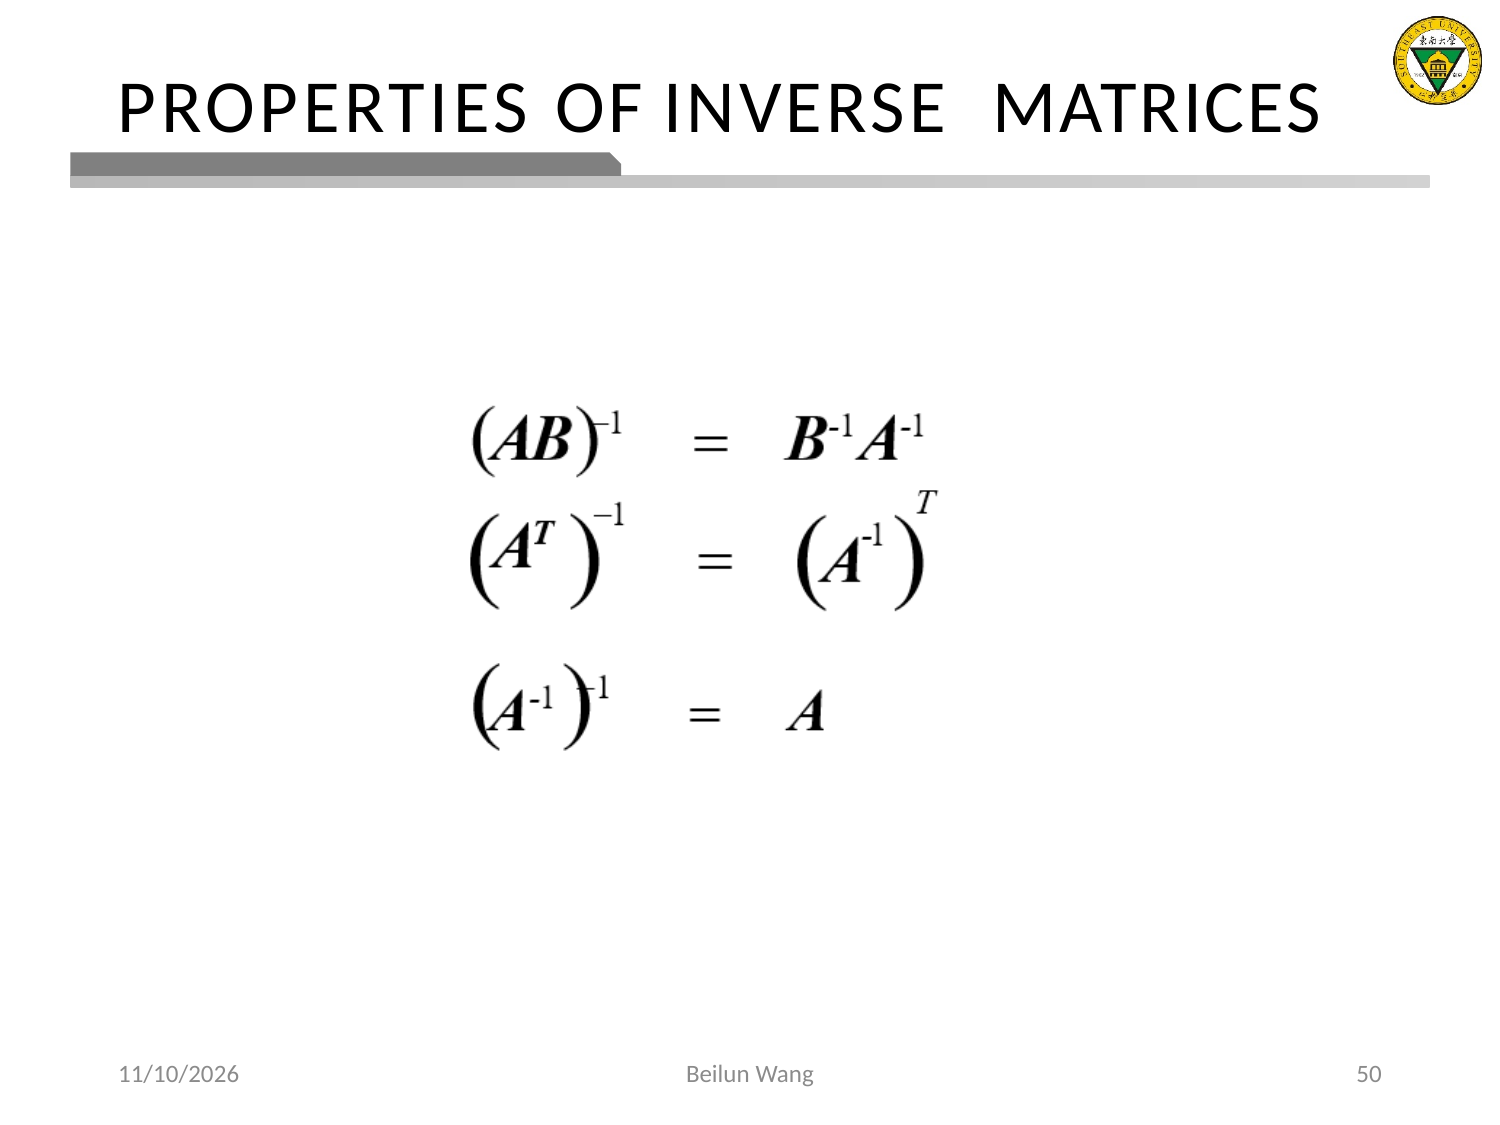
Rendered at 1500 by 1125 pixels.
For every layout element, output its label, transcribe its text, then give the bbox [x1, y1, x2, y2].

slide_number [103, 1042, 441, 1103]
slide_number 50 [1059, 1042, 1397, 1103]
picture [440, 348, 1023, 777]
picture [1393, 16, 1482, 105]
footer Beilun Wang [496, 1042, 1004, 1103]
title PROPERTIES OF INVERSE MATRICES [103, 59, 1361, 156]
